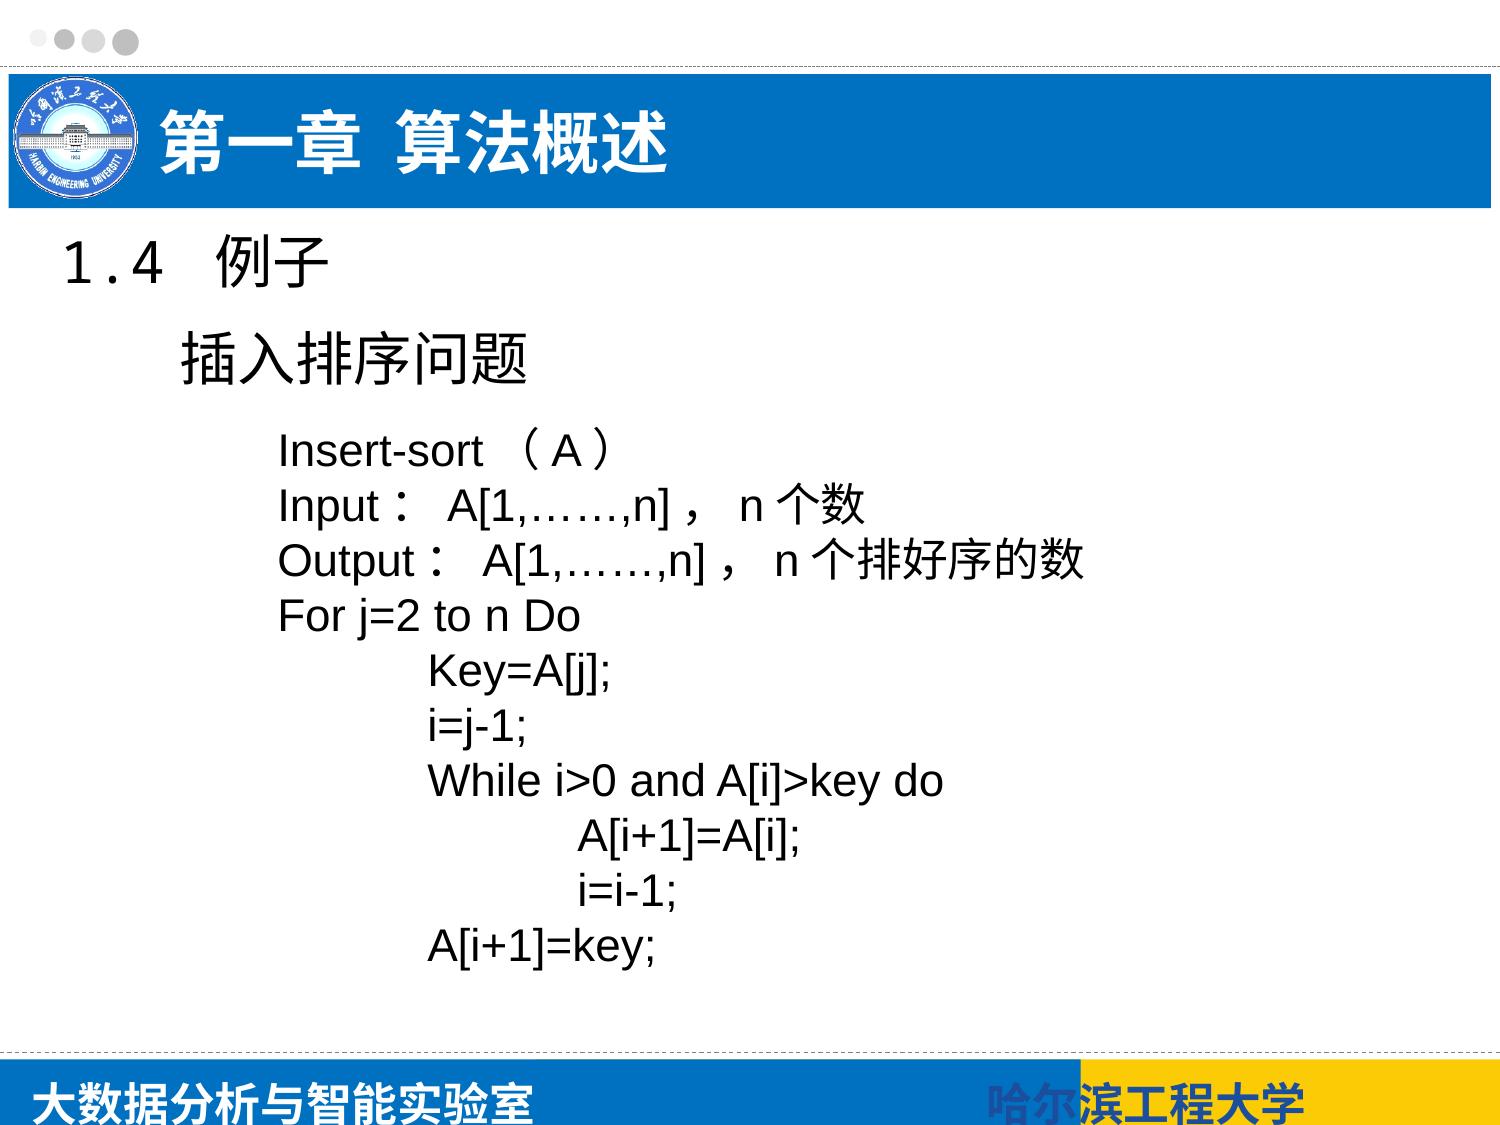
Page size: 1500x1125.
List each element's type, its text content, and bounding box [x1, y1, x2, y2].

title 第一章 算法概述 [142, 76, 1425, 207]
text_box 插入排序问题 [164, 314, 544, 400]
text_box Insert-sort（A） Input：A[1,……,n]，n个数 Output：A[1,……,n]，n个排好序的数 For j=2 to n Do Key=A[j]; i=j-1; While i>0 and A[i]>key do A[i+1]=A[i]; i=i-1; A[i+1]=key; [262, 413, 1187, 978]
text_box 1.4 例子 [45, 217, 346, 303]
